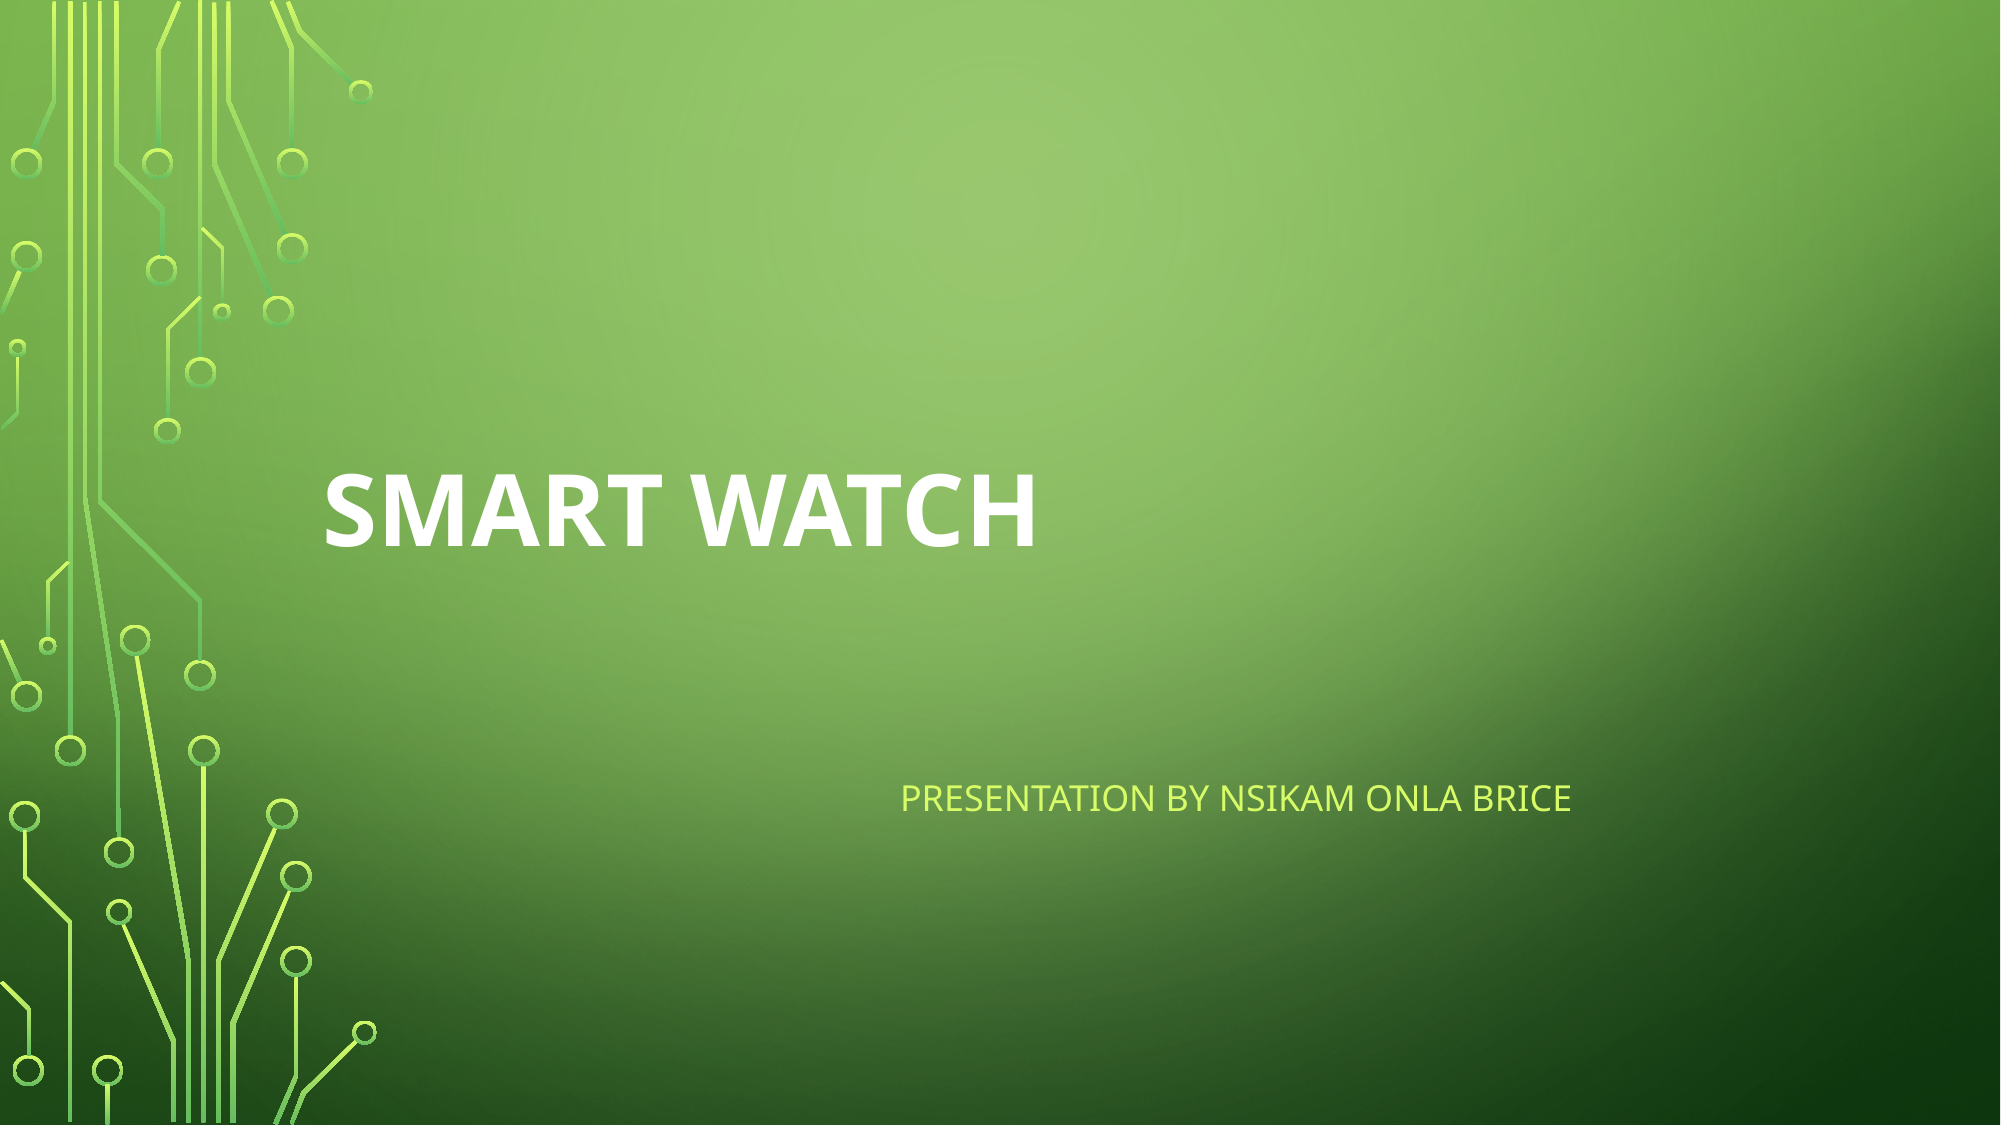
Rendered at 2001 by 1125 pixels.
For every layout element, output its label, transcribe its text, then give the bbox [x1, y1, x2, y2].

title SMART WATCH [307, 184, 1750, 576]
subtitle Presentation by Nsikam ONLA brice [339, 559, 1782, 831]
